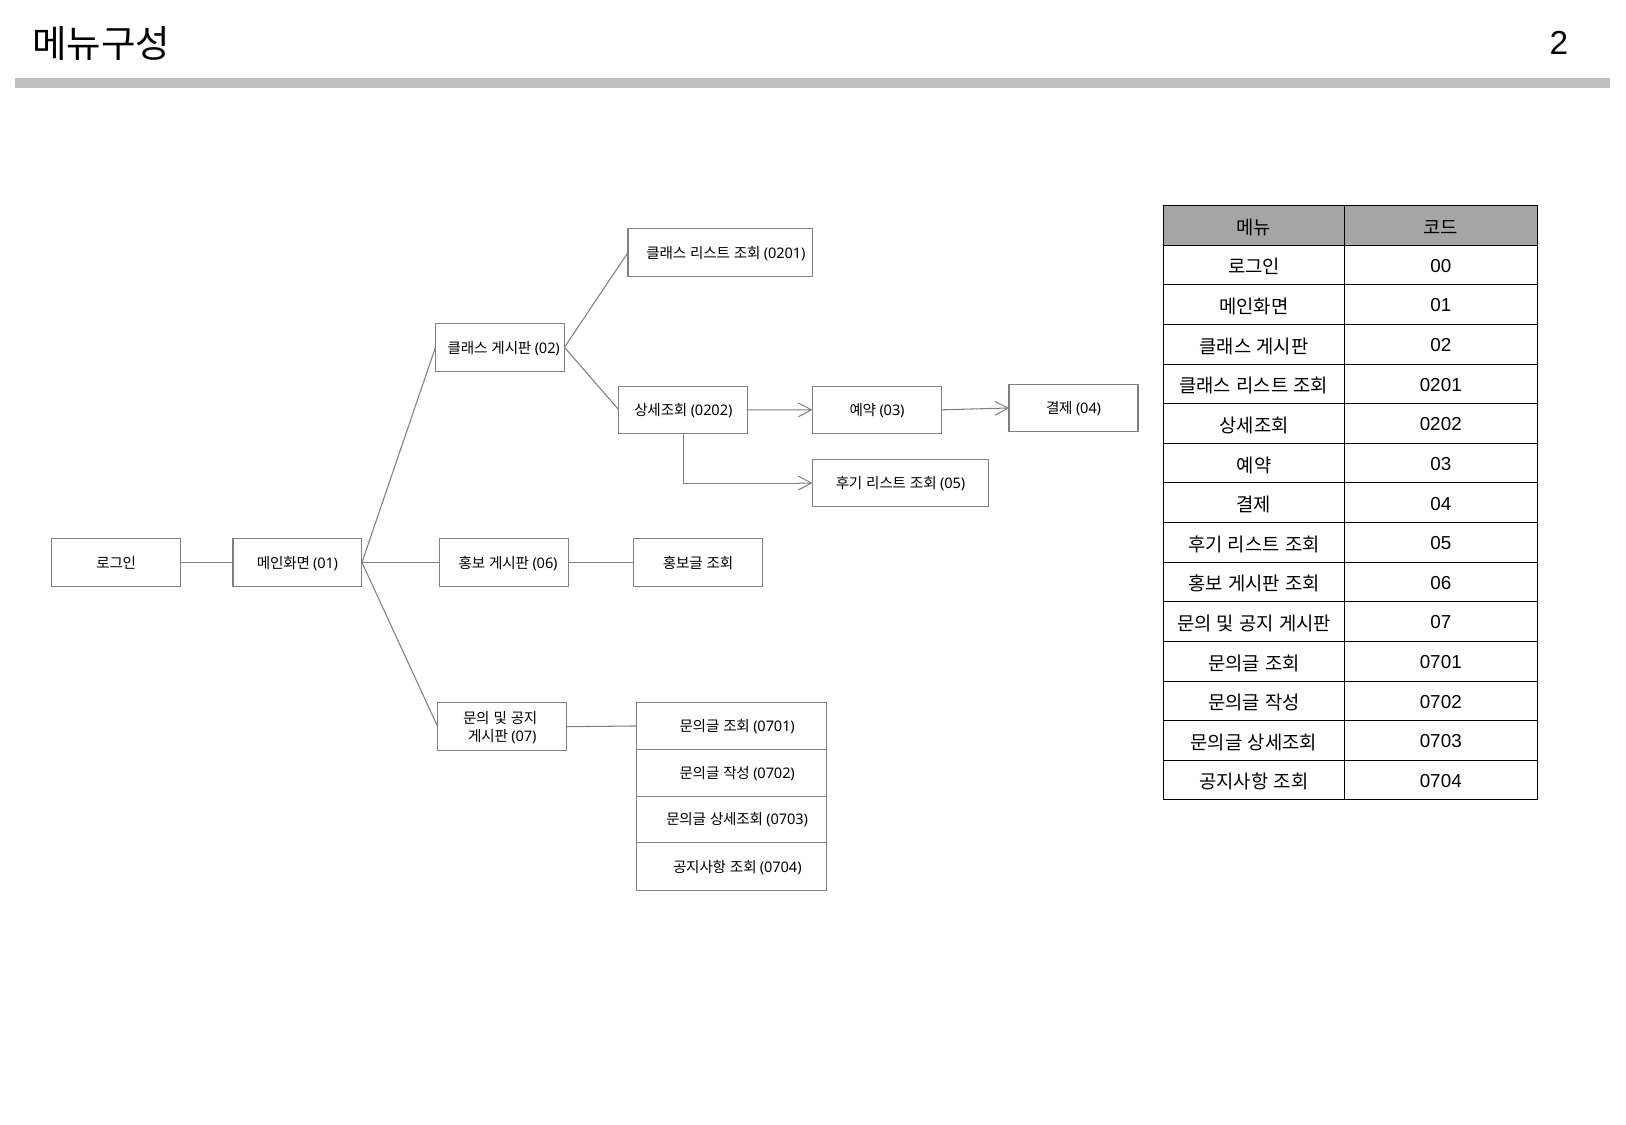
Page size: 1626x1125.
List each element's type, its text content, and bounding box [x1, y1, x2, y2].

table_cell 예약 [1164, 444, 1344, 482]
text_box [560, 351, 623, 406]
text_box 예약(03) [812, 386, 942, 434]
table_cell 후기 리스트 조회 [1164, 523, 1344, 562]
text_box 문의글 조회(0701) [636, 702, 827, 749]
table_cell 04 [1345, 483, 1537, 522]
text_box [291, 418, 507, 492]
table_header 코드 [1345, 206, 1537, 245]
table_cell 01 [1345, 285, 1537, 324]
text_box 홍보 게시판(06) [439, 538, 569, 587]
table_cell 클래스 게시판 [1164, 325, 1344, 364]
table_cell 0704 [1345, 761, 1537, 799]
table_cell 07 [1345, 602, 1537, 641]
table_cell 메인화면 [1164, 285, 1344, 324]
text_box 로그인 [51, 538, 181, 587]
table_cell 문의글 상세조회 [1164, 721, 1344, 760]
table_cell 03 [1345, 444, 1537, 482]
table_cell 02 [1345, 325, 1537, 364]
text_box [15, 78, 1610, 88]
text_box 메뉴구성 [17, 25, 182, 59]
table_cell 05 [1345, 523, 1537, 562]
table_cell 결제 [1164, 483, 1344, 522]
table_cell 로그인 [1164, 246, 1344, 284]
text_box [548, 268, 644, 332]
table_cell 문의글 작성 [1164, 682, 1344, 720]
text_box 후기 리스트 조회(05) [812, 459, 989, 507]
table_header 메뉴 [1164, 206, 1344, 245]
table_cell 문의 및 공지 게시판 [1164, 602, 1344, 641]
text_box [723, 393, 773, 524]
table_cell 0202 [1345, 404, 1537, 443]
table_cell 06 [1345, 563, 1537, 601]
table_cell 0201 [1345, 365, 1537, 403]
text_box 클래스 게시판(02) [435, 323, 565, 372]
table_cell 0702 [1345, 682, 1537, 720]
text_box 문의글 작성(0702) [636, 749, 827, 797]
text_box 문의글 상세조회(0703) [636, 797, 827, 842]
text_box 홍보글 조회 [633, 538, 763, 587]
table_cell 문의글 조회 [1164, 642, 1344, 681]
text_box 메인화면(01) [232, 538, 362, 587]
table_cell 0703 [1345, 721, 1537, 760]
table_cell 클래스 리스트 조회 [1164, 365, 1344, 403]
text_box 클래스 리스트 조회(0201) [627, 228, 813, 277]
table_cell 0701 [1345, 642, 1537, 681]
table_cell 공지사항 조회 [1164, 761, 1344, 799]
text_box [317, 606, 482, 683]
text_box 상세조회(0202) [618, 386, 748, 434]
table_cell 상세조회 [1164, 404, 1344, 443]
text_box 문의 및 공지 게시판(07) [437, 702, 567, 751]
table_cell 00 [1345, 246, 1537, 284]
text_box 공지사항 조회(0704) [636, 842, 827, 891]
table_cell 홍보 게시판 조회 [1164, 563, 1344, 601]
text_box 결제(04) [1009, 384, 1138, 432]
